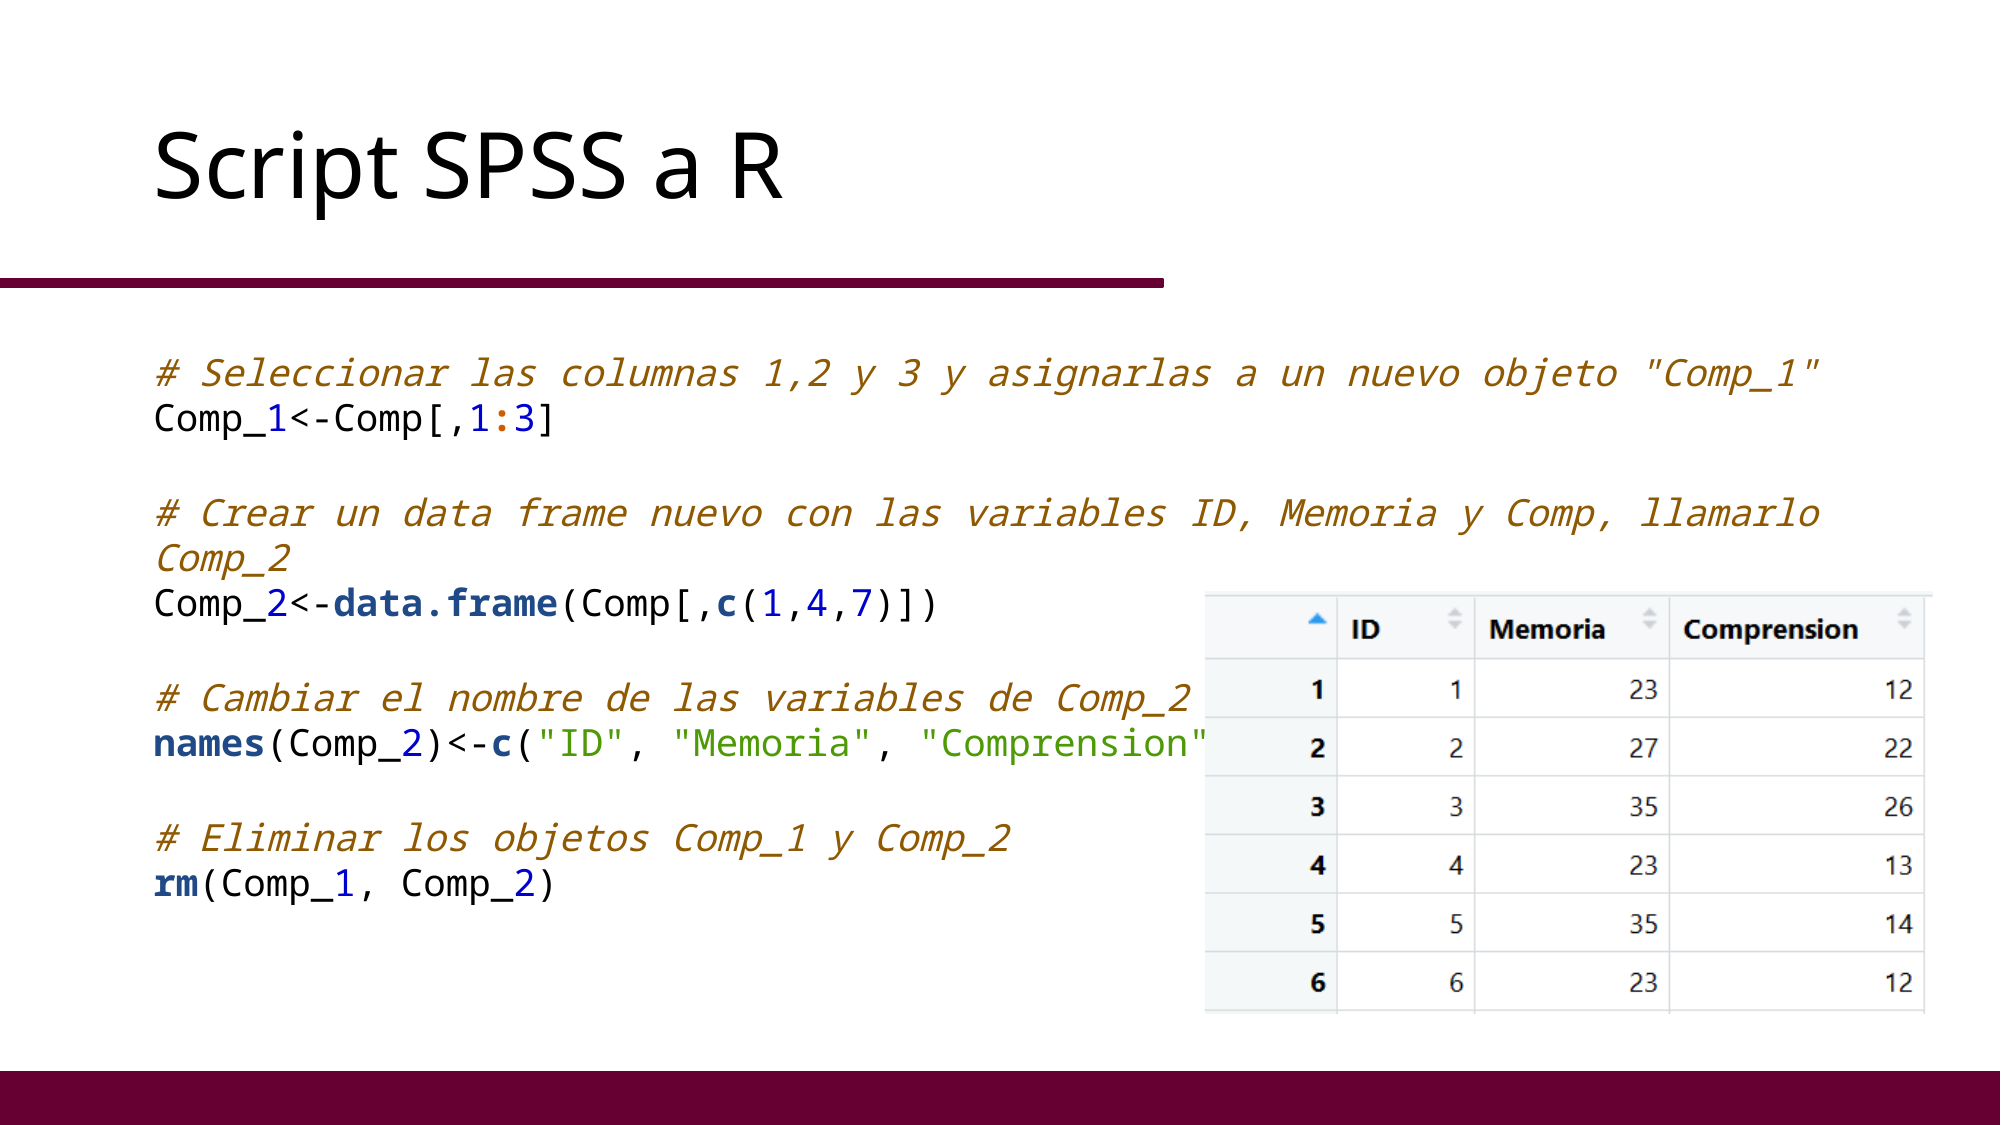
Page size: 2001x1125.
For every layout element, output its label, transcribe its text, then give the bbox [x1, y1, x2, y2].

text_box # Seleccionar las columnas 1,2 y 3 y asignarlas a un nuevo objeto "Comp_1" Comp_1<-Comp[,1:3] # Crear un data frame nuevo con las variables ID, Memoria y Comp, llamarlo Comp_2 Comp_2<-data.frame(Comp[,c(1,4,7)]) # Cambiar el nombre de las variables de Comp_2 names(Comp_2)<-c("ID", "Memoria", "Comprension") # Eliminar los objetos Comp_1 y Comp_2 rm(Comp_1, Comp_2) [138, 275, 1911, 961]
picture [1204, 591, 1933, 1014]
text_box [0, 1071, 2000, 1125]
title Script SPSS a R [138, 60, 1864, 275]
text_box [0, 278, 138, 288]
